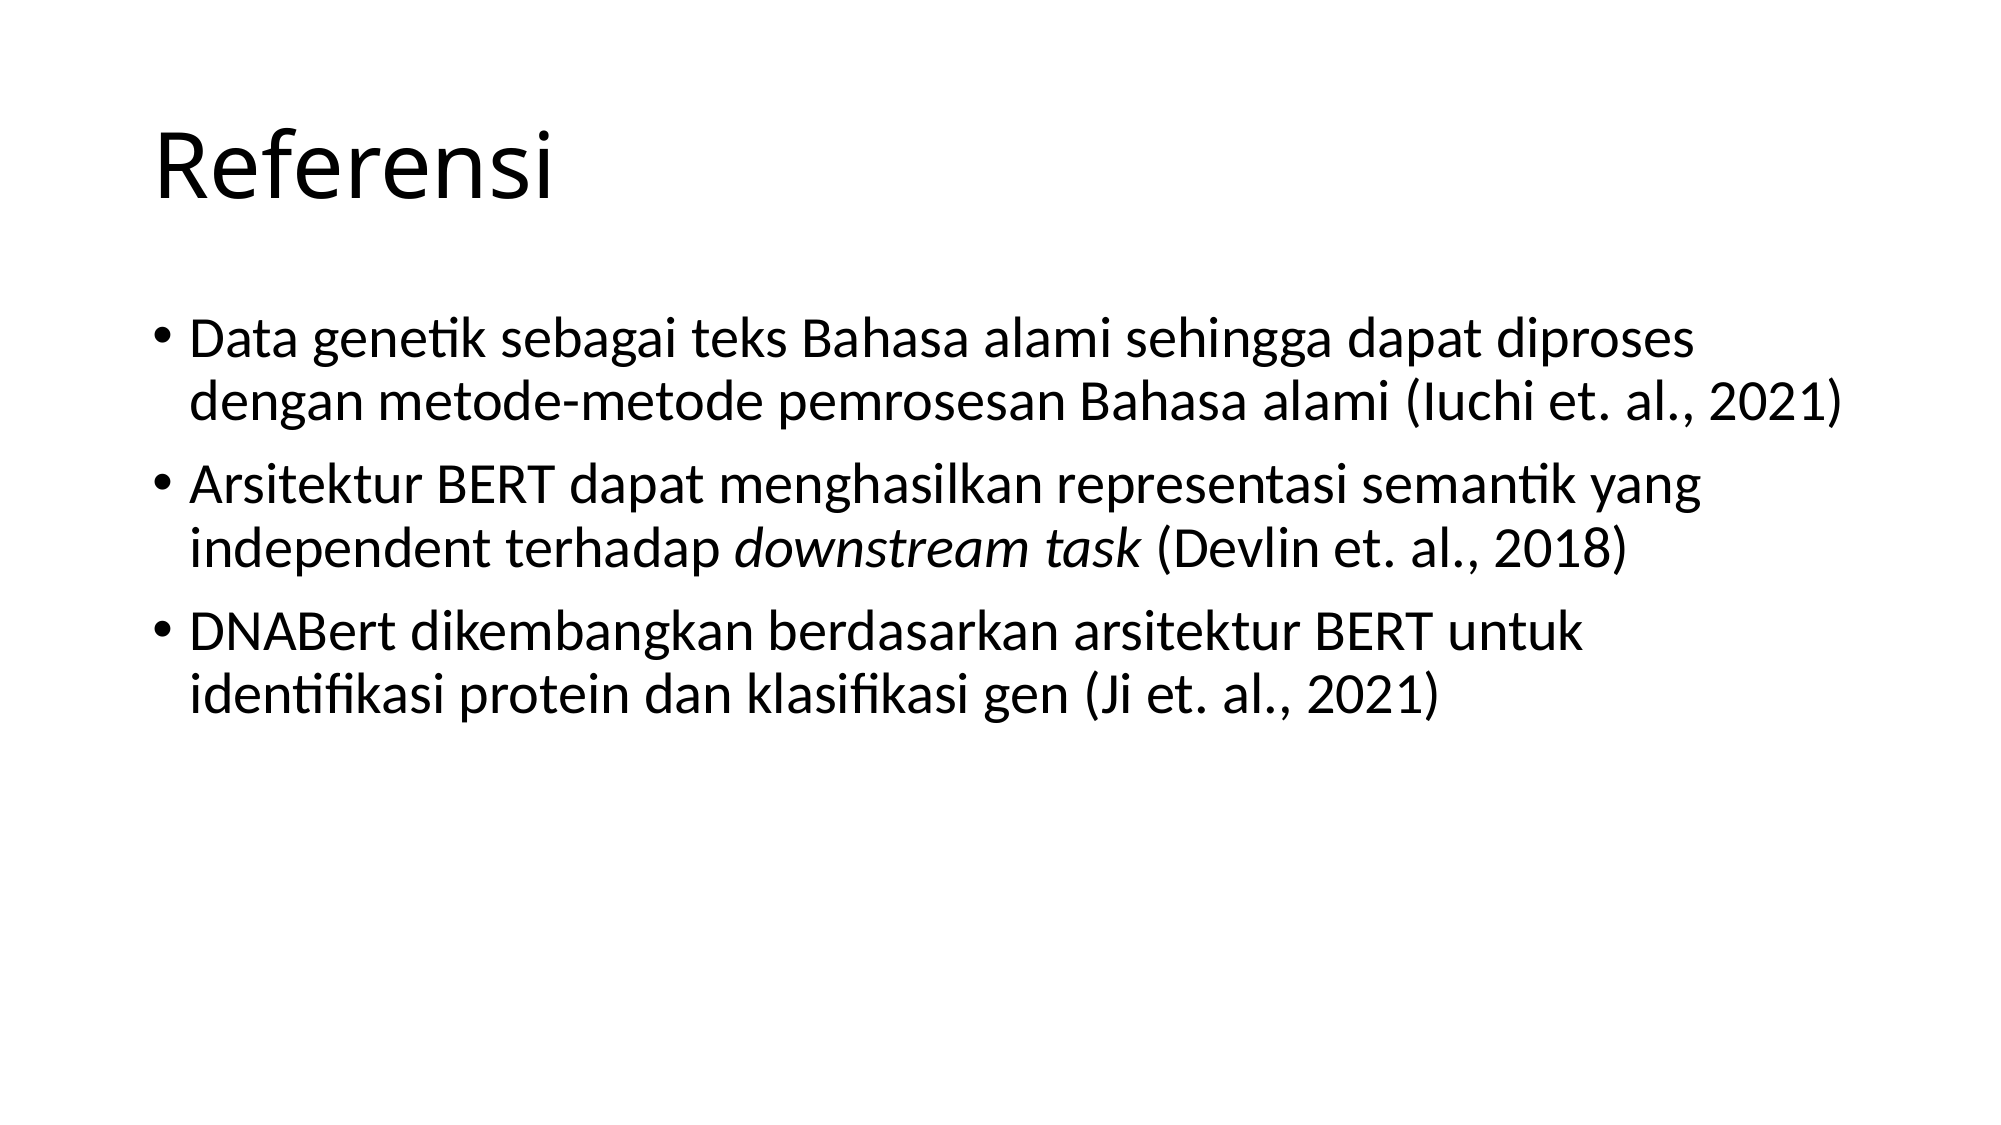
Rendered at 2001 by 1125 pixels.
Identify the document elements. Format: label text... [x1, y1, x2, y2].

list Data genetik sebagai teks Bahasa alami sehingga dapat diproses dengan metode-metode pemrosesan Bahasa alami (Iuchi et. al., 2021) Arsitektur BERT dapat menghasilkan representasi semantik yang independent terhadap downstream task (Devlin et. al., 2018) DNABert dikembangkan berdasarkan arsitektur BERT untuk identifikasi protein dan klasifikasi gen (Ji et. al., 2021) [137, 299, 1863, 1014]
title Referensi [137, 59, 1863, 278]
